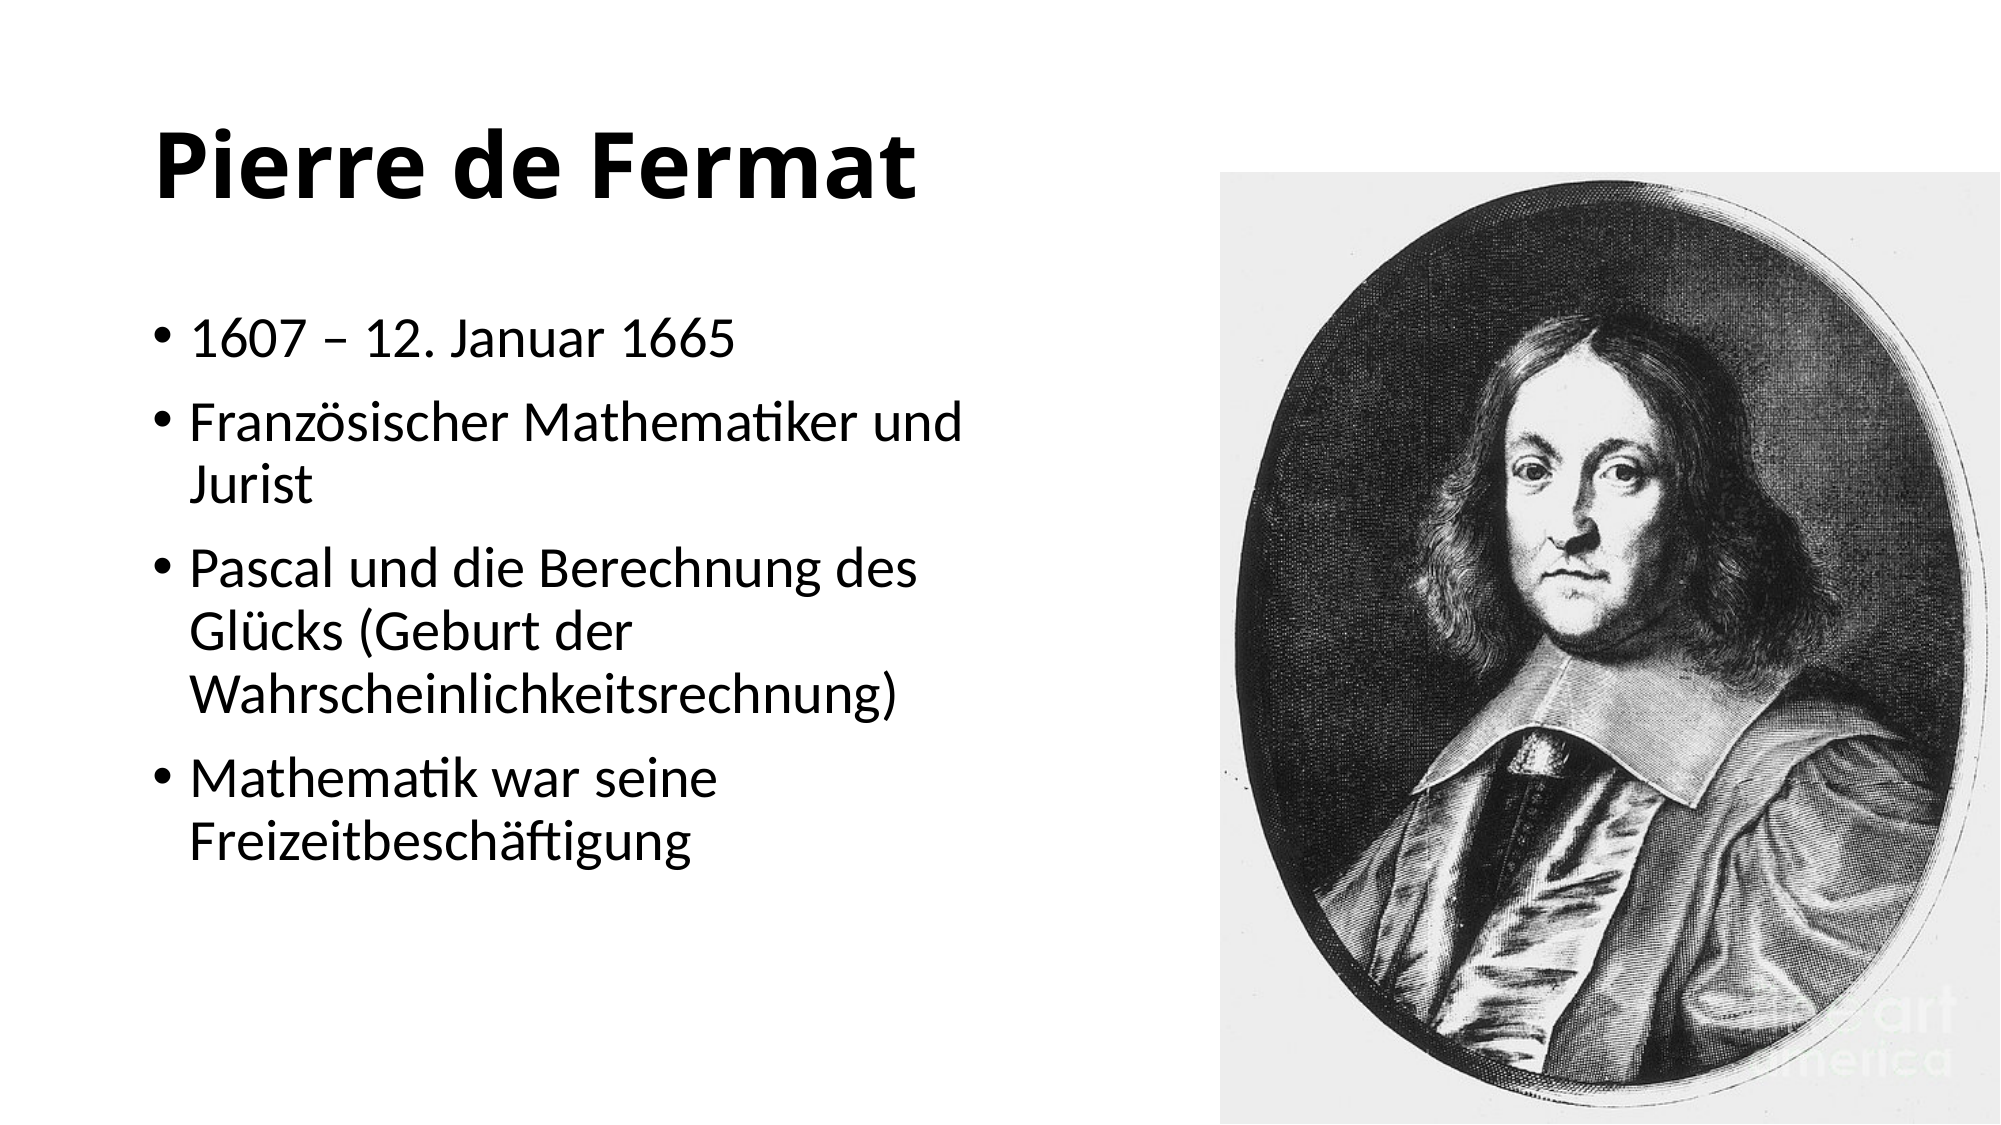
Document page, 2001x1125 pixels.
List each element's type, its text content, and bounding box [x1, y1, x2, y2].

list 1607 – 12. Januar 1665 Französischer Mathematiker und Jurist Pascal und die Berechnung des Glücks (Geburt der Wahrscheinlichkeitsrechnung) Mathematik war seine Freizeitbeschäftigung [137, 299, 988, 1014]
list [1220, 172, 2000, 1124]
title Pierre de Fermat [137, 59, 1863, 278]
